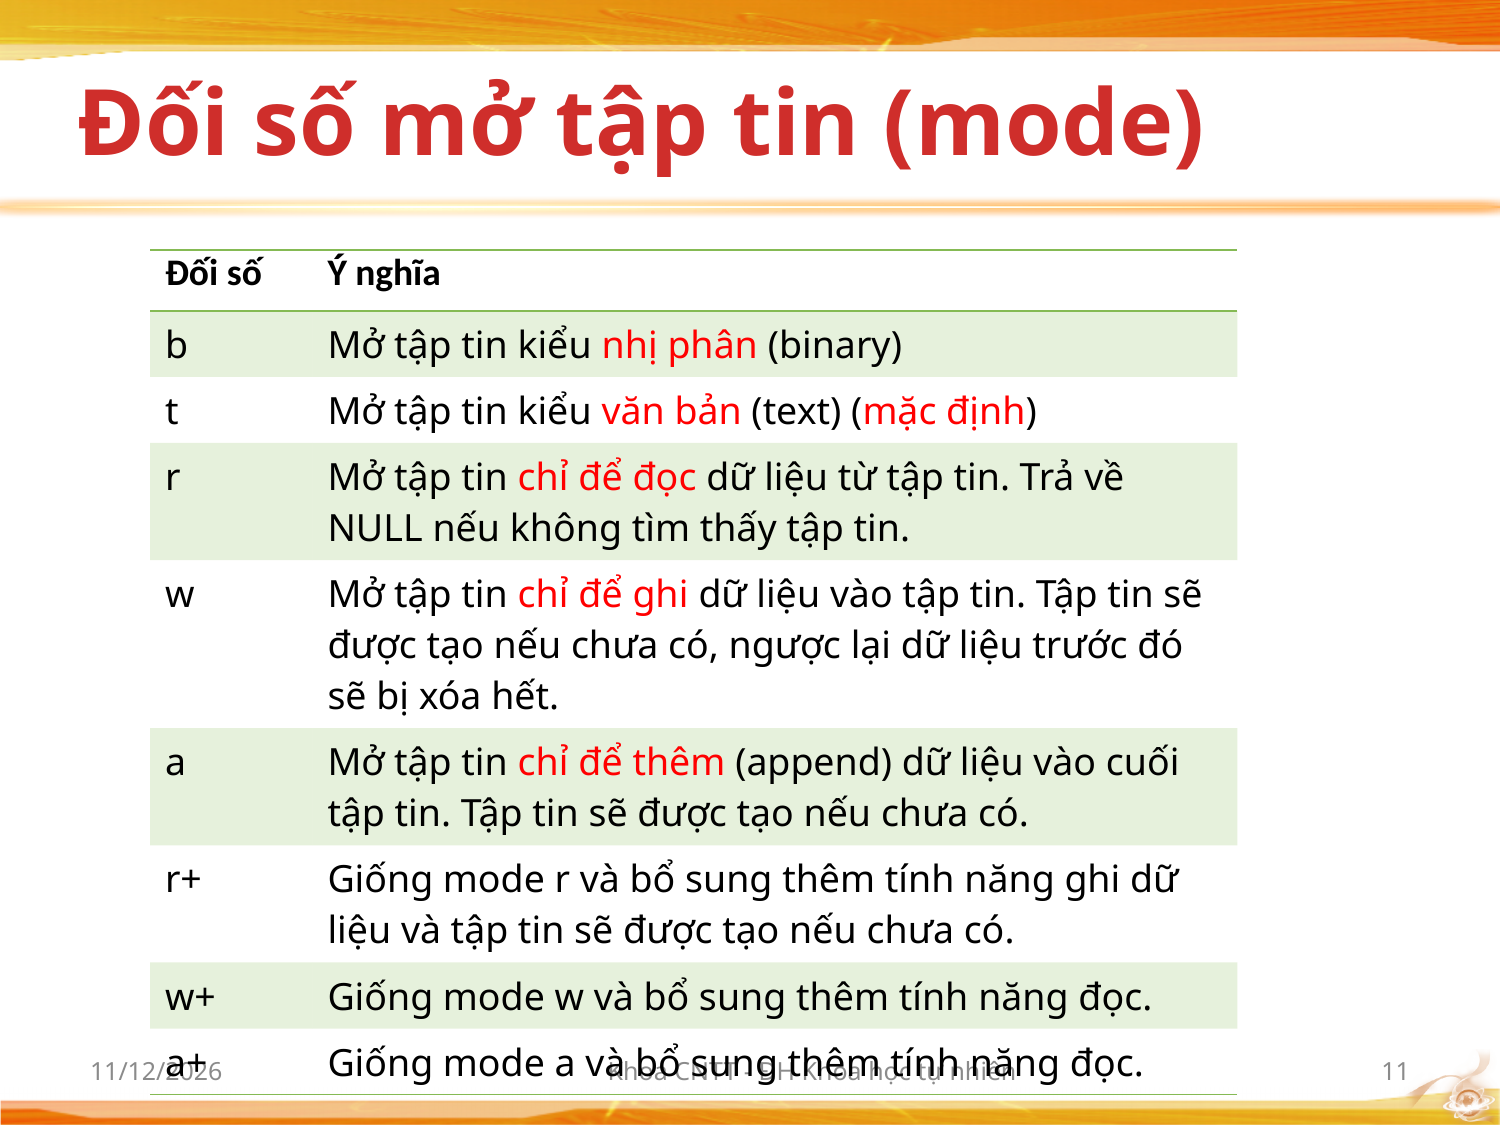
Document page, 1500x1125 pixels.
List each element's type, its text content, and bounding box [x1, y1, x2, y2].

table_header Ý nghĩa [312, 251, 1237, 310]
table_cell b [150, 312, 312, 377]
table_cell Mở tập tin kiểu nhị phân (binary) [312, 312, 1237, 377]
table_cell r+ [150, 845, 312, 962]
table_cell w+ [150, 962, 312, 1029]
table_cell w [150, 560, 312, 728]
table_cell t [150, 377, 312, 443]
picture [0, 0, 1500, 63]
table_cell a [150, 728, 312, 845]
table_cell Mở tập tin kiểu văn bản (text) (mặc định) [312, 377, 1237, 443]
table_header Đối số [150, 251, 312, 310]
title Đối số mở tập tin (mode) [62, 24, 1475, 213]
table_cell Giống mode w và bổ sung thêm tính năng đọc. [312, 962, 1237, 1029]
picture [2, 1088, 1399, 1124]
table_cell a+ [150, 1029, 312, 1094]
table_cell r [150, 443, 312, 560]
table_cell Giống mode a và bổ sung thêm tính năng đọc. [312, 1029, 1237, 1094]
footer Khoa CNTT - ĐH Khoa học tự nhiên [312, 1042, 1313, 1103]
table_cell Mở tập tin chỉ để ghi dữ liệu vào tập tin. Tập tin sẽ được tạo nếu chưa có, ngược lại dữ liệu trước đó sẽ bị xóa hết. [312, 560, 1237, 728]
table_cell Mở tập tin chỉ để thêm (append) dữ liệu vào cuối tập tin. Tập tin sẽ được tạo nếu chưa có. [312, 728, 1237, 845]
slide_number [75, 1042, 238, 1103]
table_cell Mở tập tin chỉ để đọc dữ liệu từ tập tin. Trả về NULL nếu không tìm thấy tập tin. [312, 443, 1237, 560]
slide_number 11 [1337, 1042, 1425, 1103]
table_cell Giống mode r và bổ sung thêm tính năng ghi dữ liệu và tập tin sẽ được tạo nếu chưa có. [312, 845, 1237, 962]
